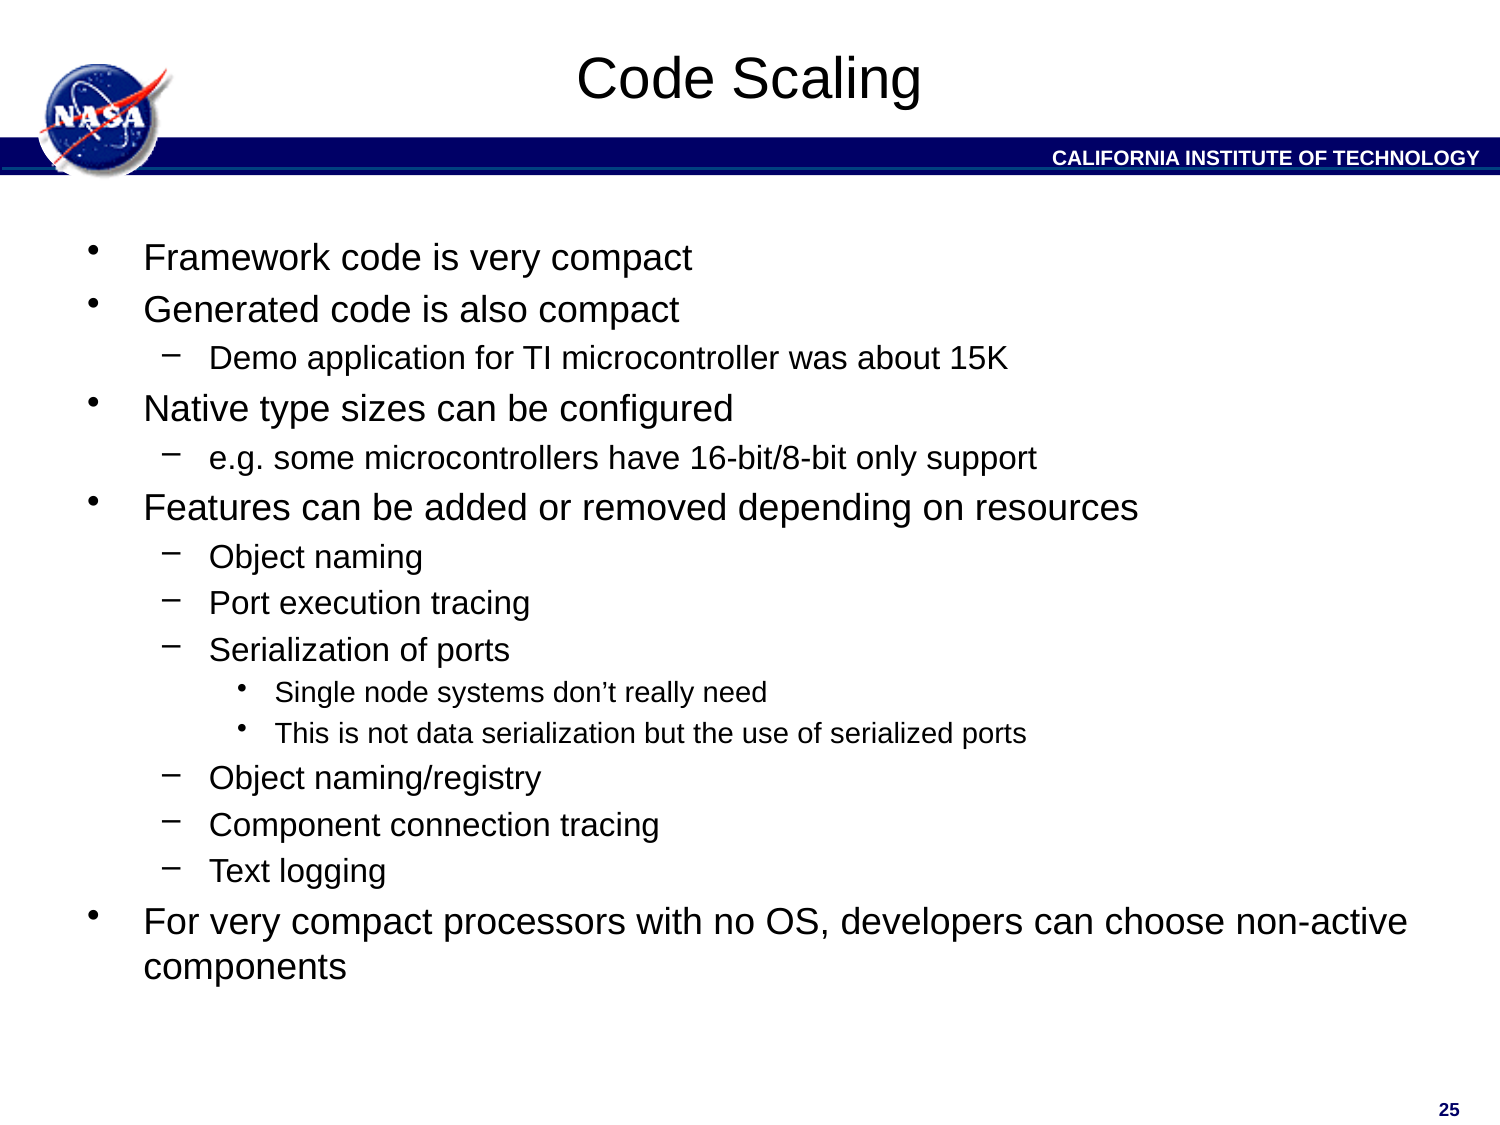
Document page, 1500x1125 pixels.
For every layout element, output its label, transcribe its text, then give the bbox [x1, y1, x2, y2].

title Code Scaling [187, 12, 1313, 138]
slide_number 25 [1162, 1090, 1476, 1125]
picture [39, 64, 177, 182]
list Framework code is very compact Generated code is also compact Demo application for TI microcontroller was about 15K Native type sizes can be configured e.g. some microcontrollers have 16-bit/8-bit only support Features can be added or removed depending on resources Object naming Port execution tracing Serialization of ports Single node systems don’t really need This is not data serialization but the use of serialized ports Object naming/registry Component connection tracing Text logging For very compact processors with no OS, developers can choose non-active components [71, 224, 1460, 1017]
